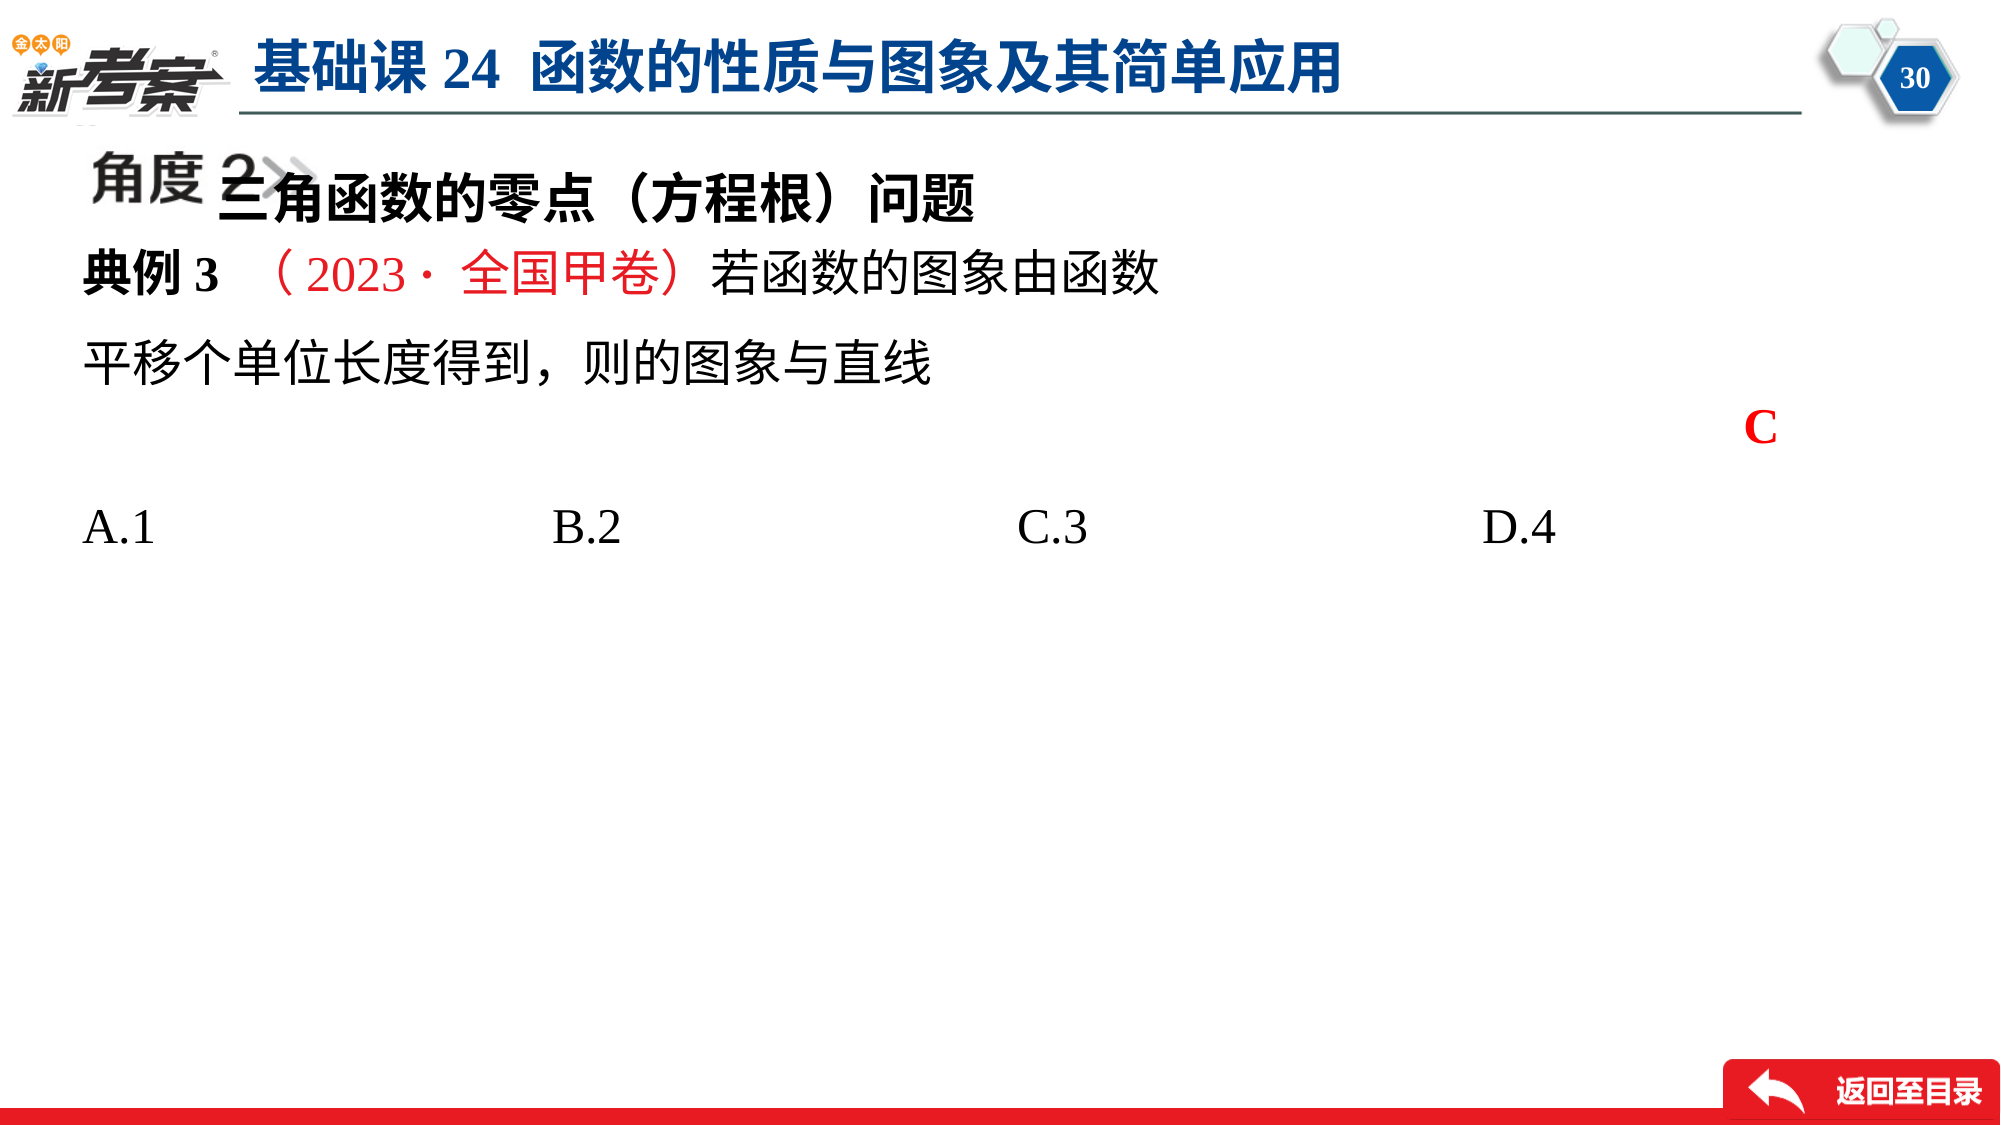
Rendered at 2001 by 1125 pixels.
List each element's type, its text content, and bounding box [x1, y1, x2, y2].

text_box C [1725, 392, 1798, 451]
picture [0, 0, 2001, 1125]
text_box A.1 B.2 C.3 D.4 [82, 463, 1917, 544]
text_box &2& 三角函数的零点（方程根）问题 [82, 123, 1917, 243]
